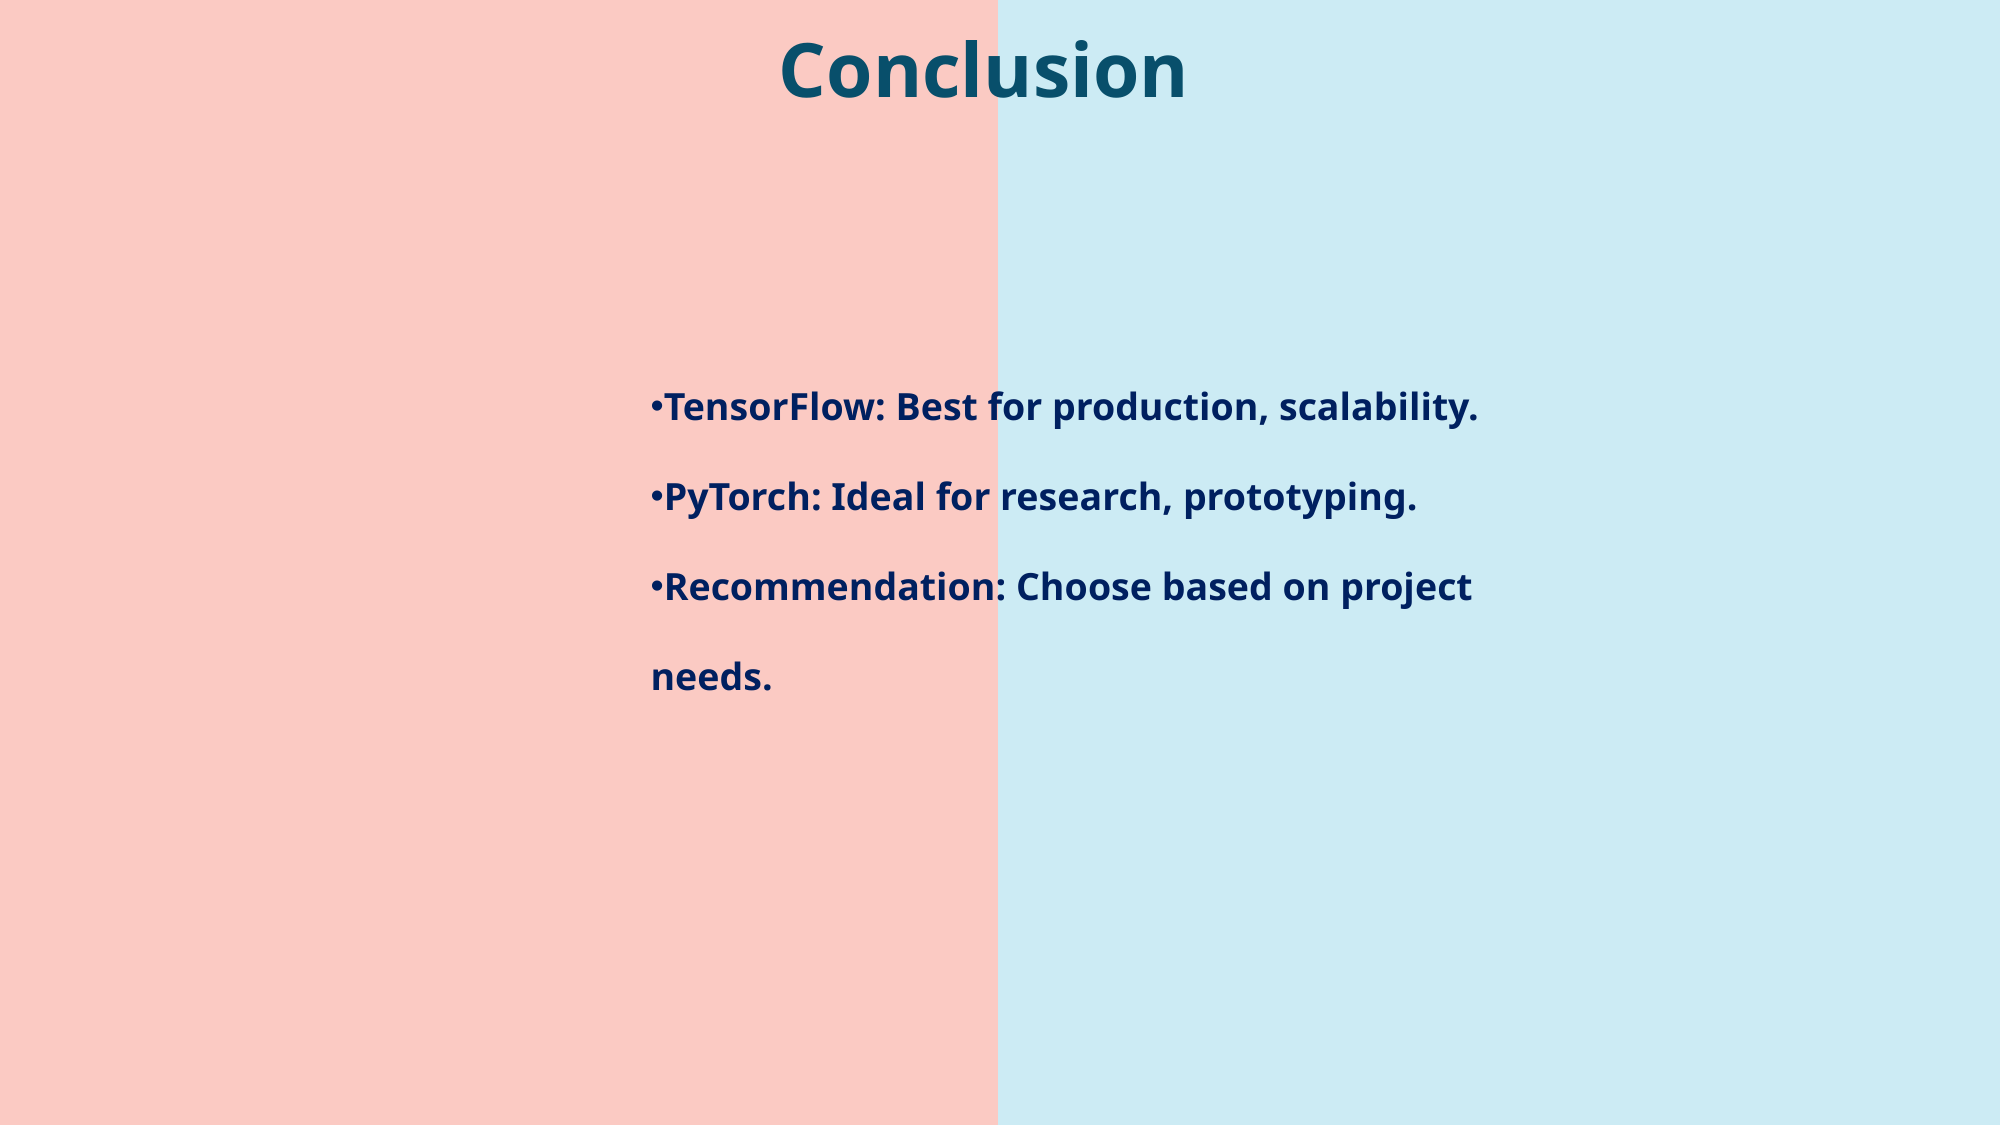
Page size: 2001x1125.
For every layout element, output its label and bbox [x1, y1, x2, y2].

text_box [0, 0, 2000, 1125]
